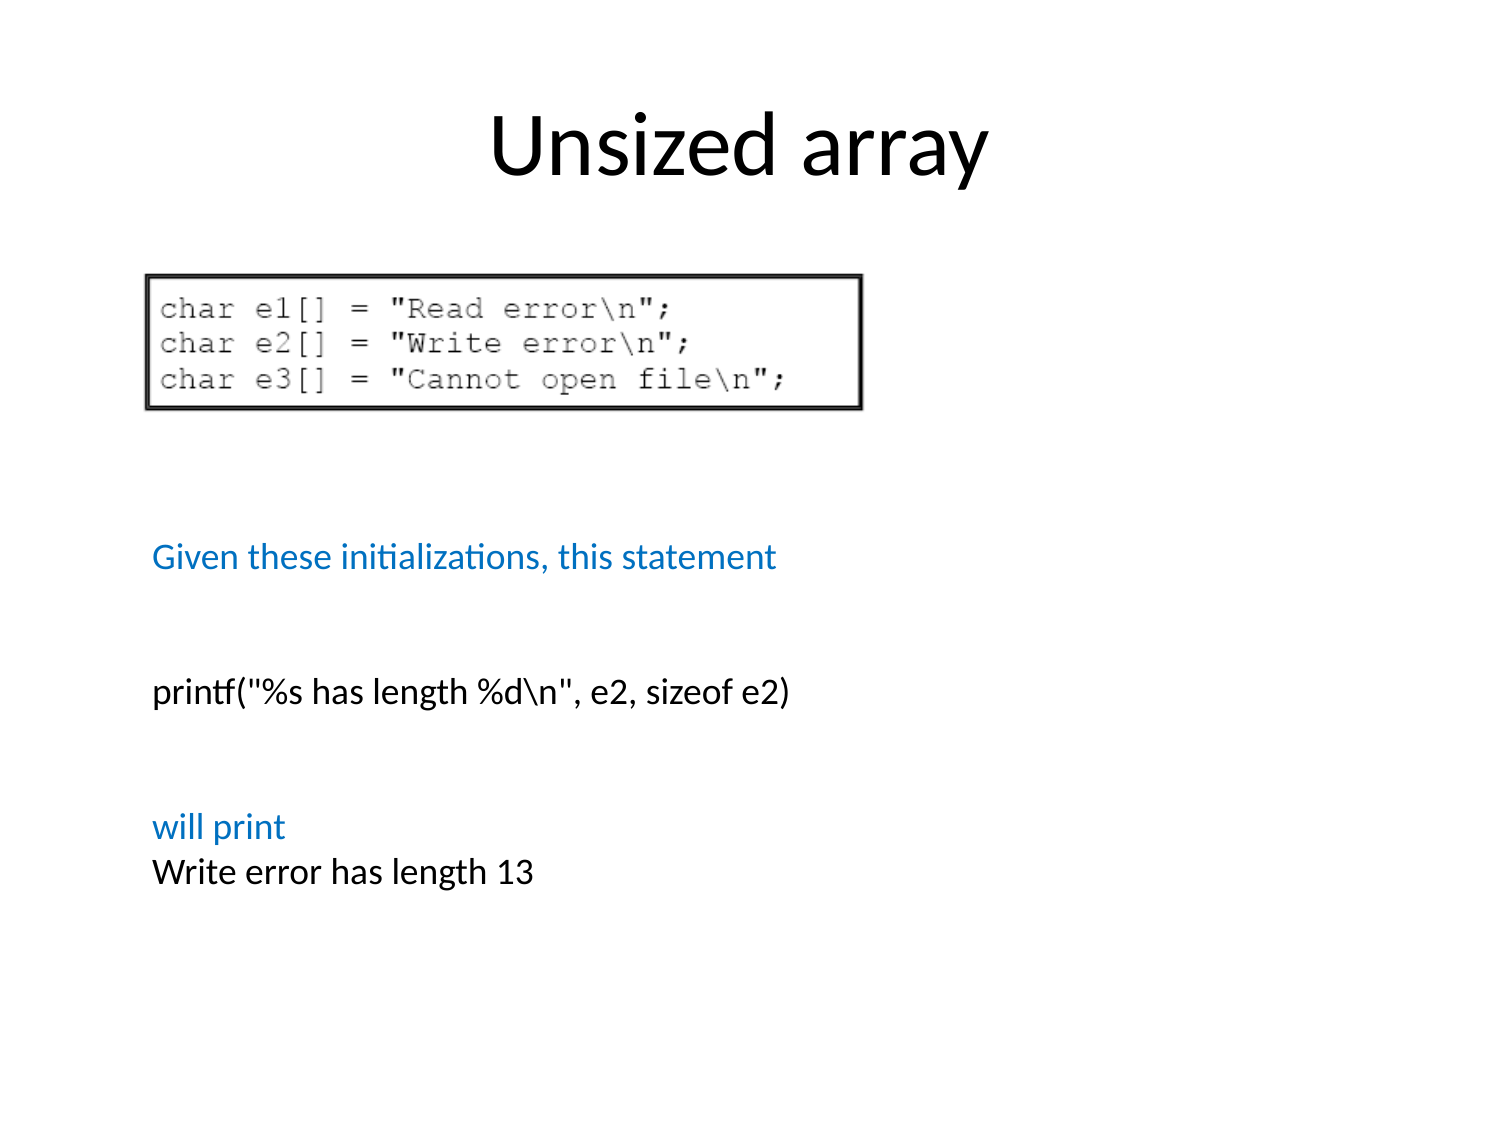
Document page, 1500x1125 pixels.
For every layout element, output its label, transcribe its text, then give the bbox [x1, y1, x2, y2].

title Unsized array [75, 45, 1425, 233]
text_box Given these initializations, this statement printf("%s has length %d\n", e2, sizeof e2) will print Write error has length 13 [137, 524, 1350, 990]
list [124, 249, 980, 465]
